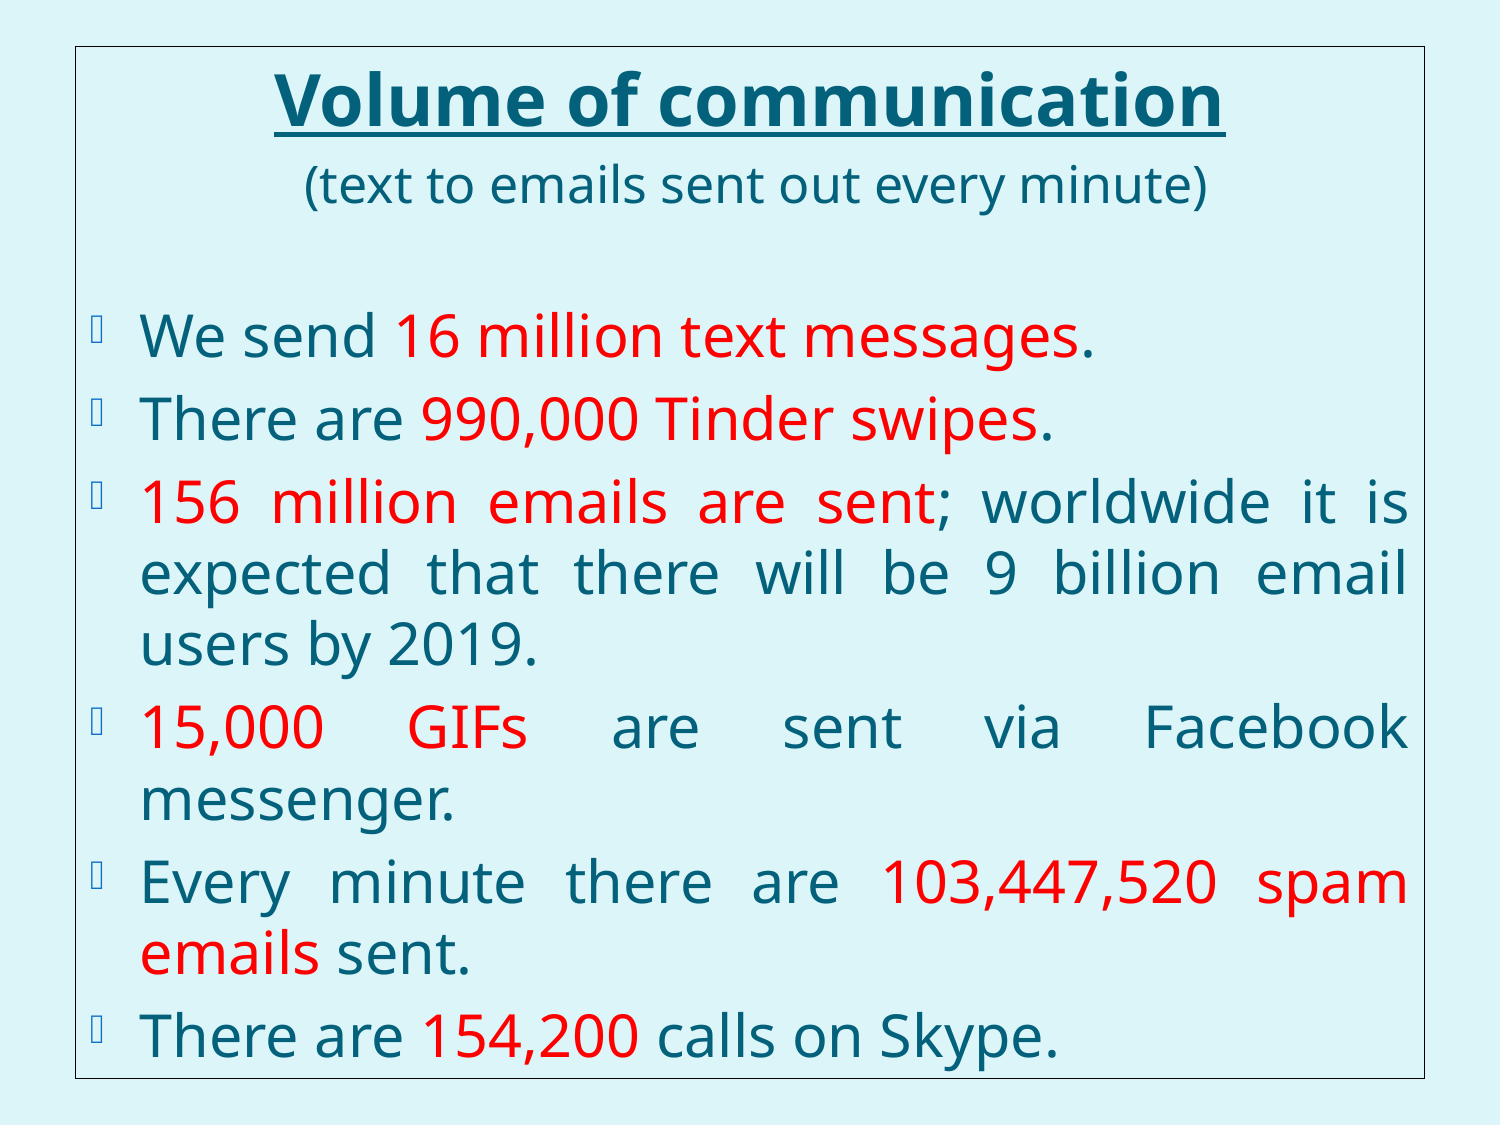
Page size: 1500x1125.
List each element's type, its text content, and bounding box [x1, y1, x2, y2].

list Volume of communication (text to emails sent out every minute) We send 16 million text messages. There are 990,000 Tinder swipes. 156 million emails are sent; worldwide it is expected that there will be 9 billion email users by 2019. 15,000 GIFs are sent via Facebook messenger. Every minute there are 103,447,520 spam emails sent. There are 154,200 calls on Skype. [75, 46, 1425, 1079]
